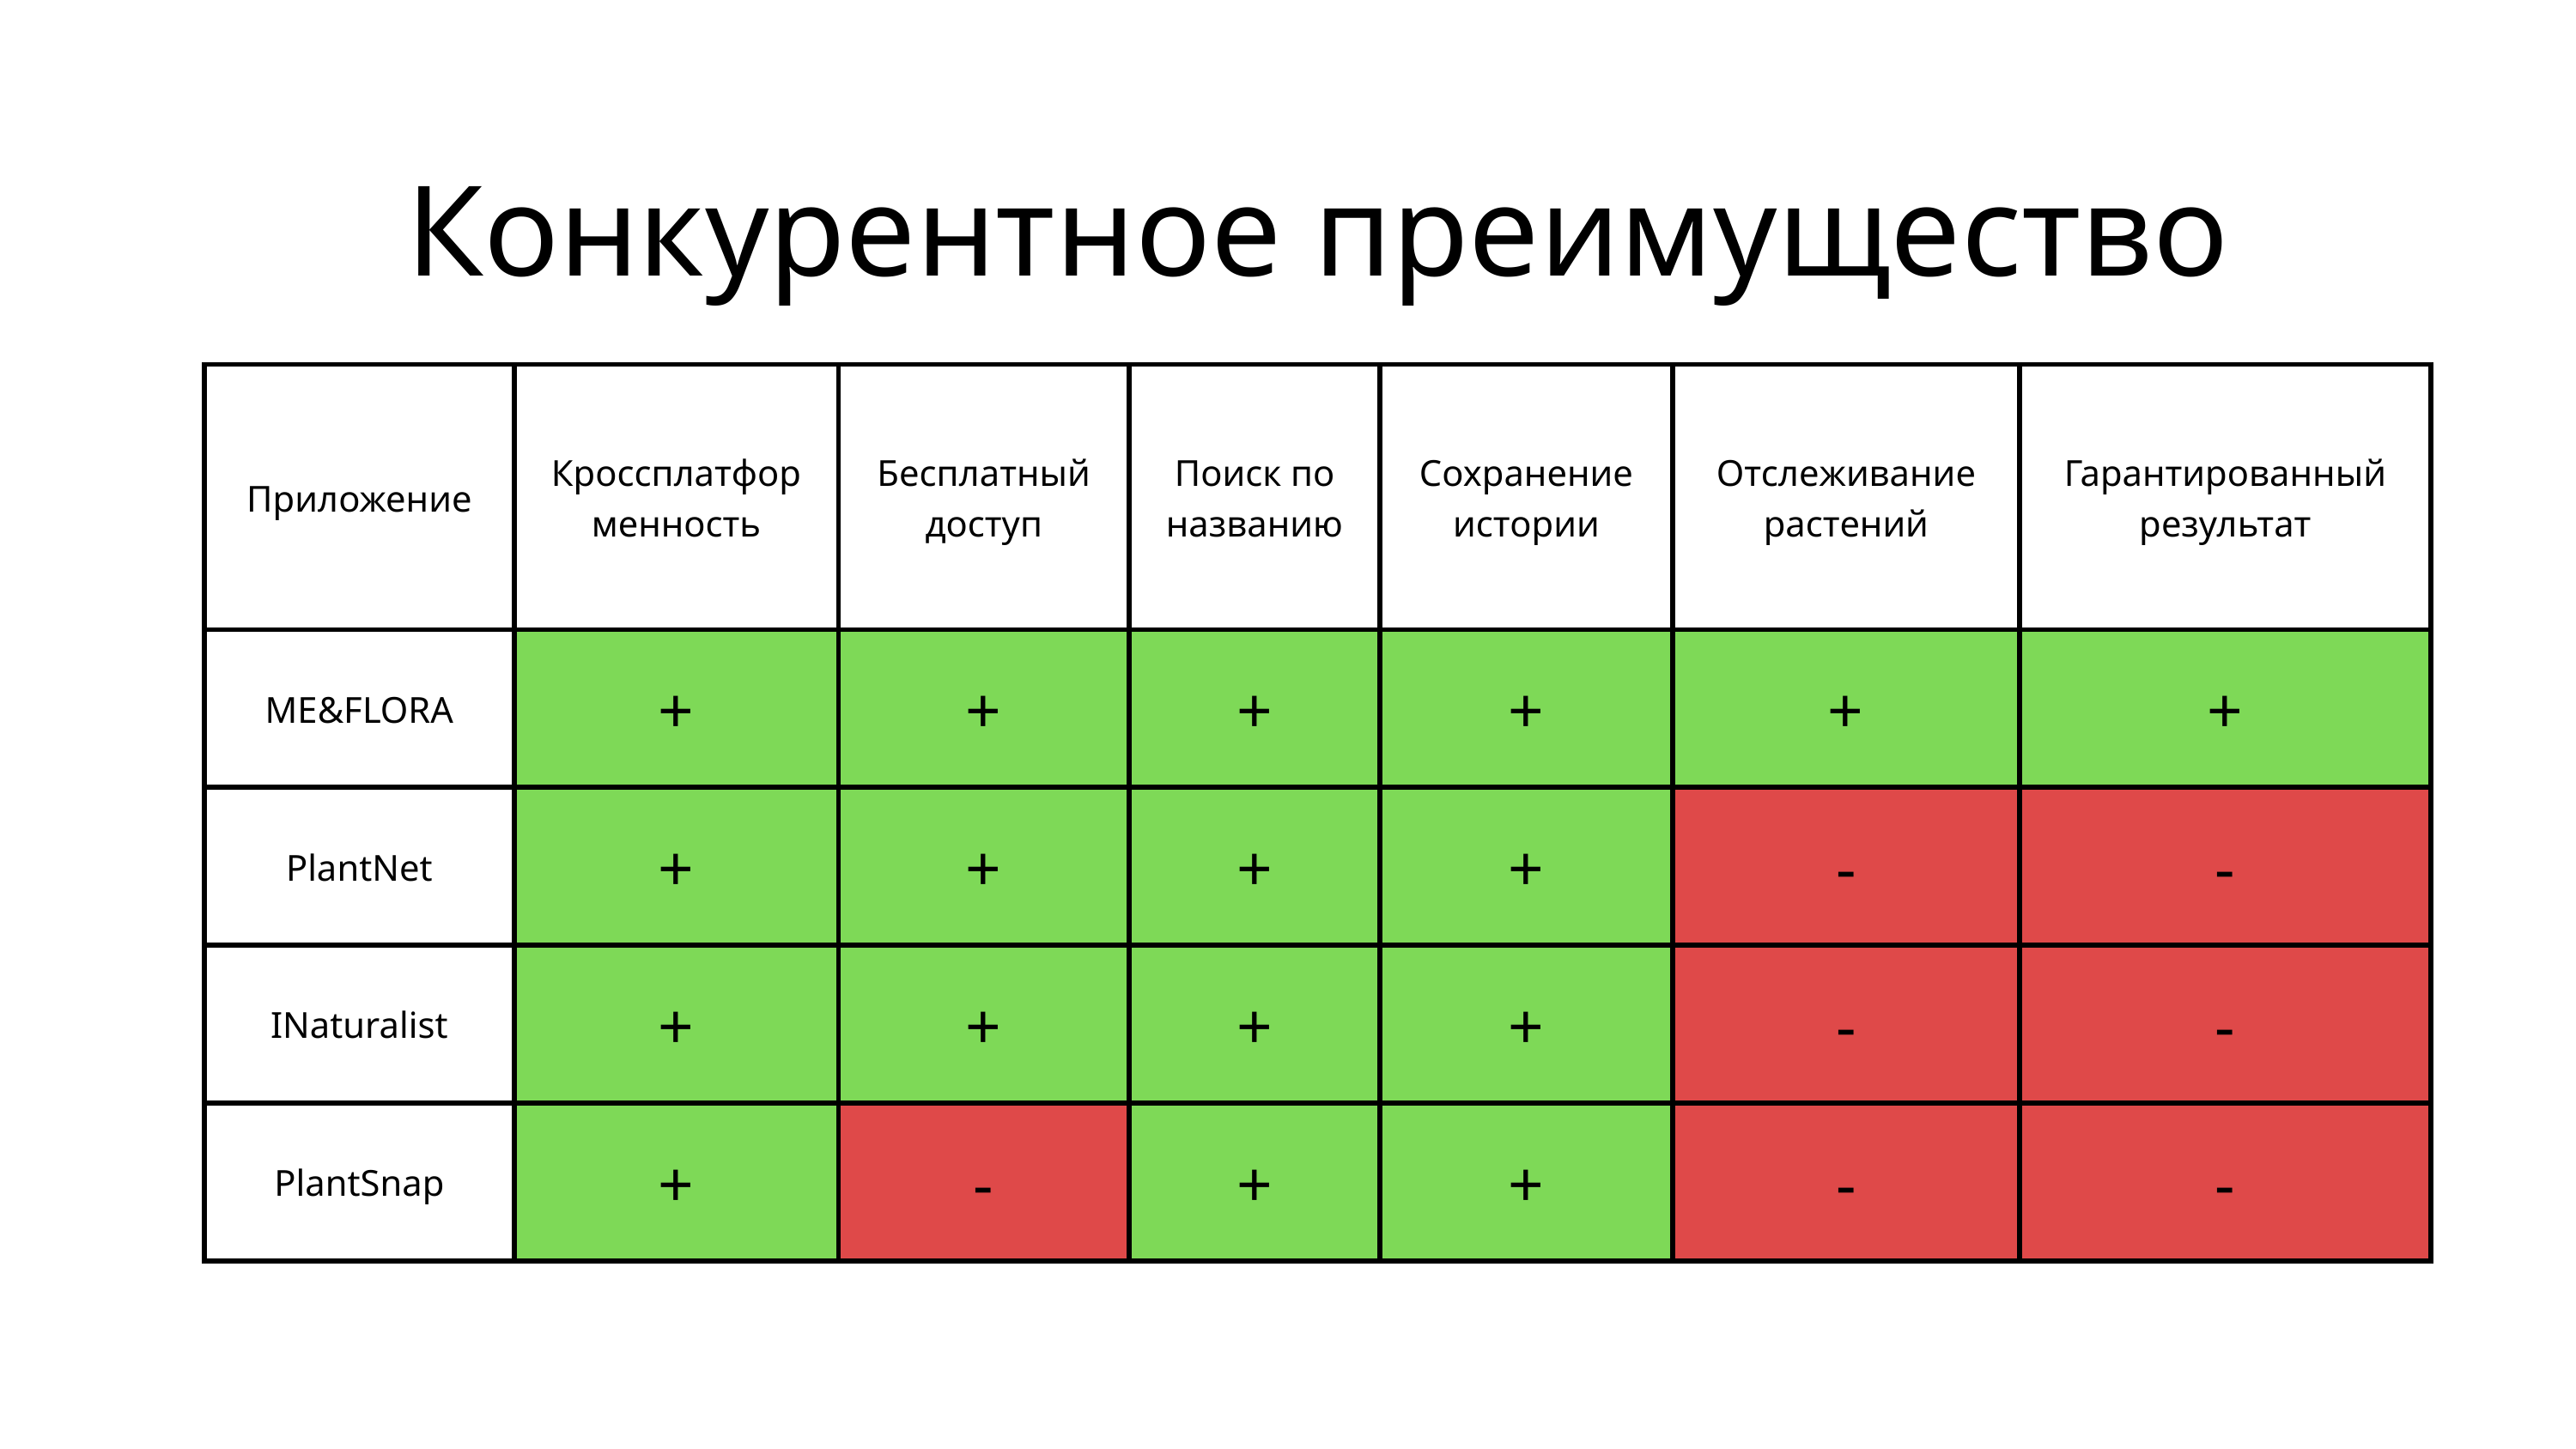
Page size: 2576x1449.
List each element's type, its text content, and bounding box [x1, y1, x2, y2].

table_cell + [1132, 948, 1377, 1100]
table_cell + [1382, 948, 1670, 1100]
table_header Кроссплатформенность [517, 367, 836, 627]
table_cell + [517, 632, 836, 785]
table_header Бесплатный доступ [841, 367, 1127, 627]
table_cell - [841, 1106, 1127, 1258]
table_cell + [1382, 790, 1670, 943]
table_cell ME&FLORA [207, 632, 512, 785]
table_cell - [1675, 1106, 2017, 1258]
text_box Конкурентное преимущество [264, 125, 2372, 302]
table_cell + [841, 790, 1127, 943]
table_cell - [1675, 790, 2017, 943]
table_cell - [1675, 948, 2017, 1100]
table_cell + [841, 948, 1127, 1100]
table_cell + [1382, 1106, 1670, 1258]
table_cell - [2022, 790, 2428, 943]
table_cell + [1132, 790, 1377, 943]
table_cell + [517, 790, 836, 943]
table_header Отслеживание растений [1675, 367, 2017, 627]
table_cell INaturalist [207, 948, 512, 1100]
table_cell + [517, 1106, 836, 1258]
table_header Гарантированный результат [2022, 367, 2428, 627]
table_cell + [1382, 632, 1670, 785]
table_cell PlantSnap [207, 1106, 512, 1258]
table_cell + [517, 948, 836, 1100]
table_header Поиск по названию [1132, 367, 1377, 627]
table_cell + [1132, 1106, 1377, 1258]
table_cell + [1675, 632, 2017, 785]
table_cell + [1132, 632, 1377, 785]
table_cell + [841, 632, 1127, 785]
table_cell - [2022, 948, 2428, 1100]
table_cell + [2022, 632, 2428, 785]
table_header Сохранение истории [1382, 367, 1670, 627]
table_cell PlantNet [207, 790, 512, 943]
table_cell - [2022, 1106, 2428, 1258]
table_header Приложение [207, 367, 512, 627]
